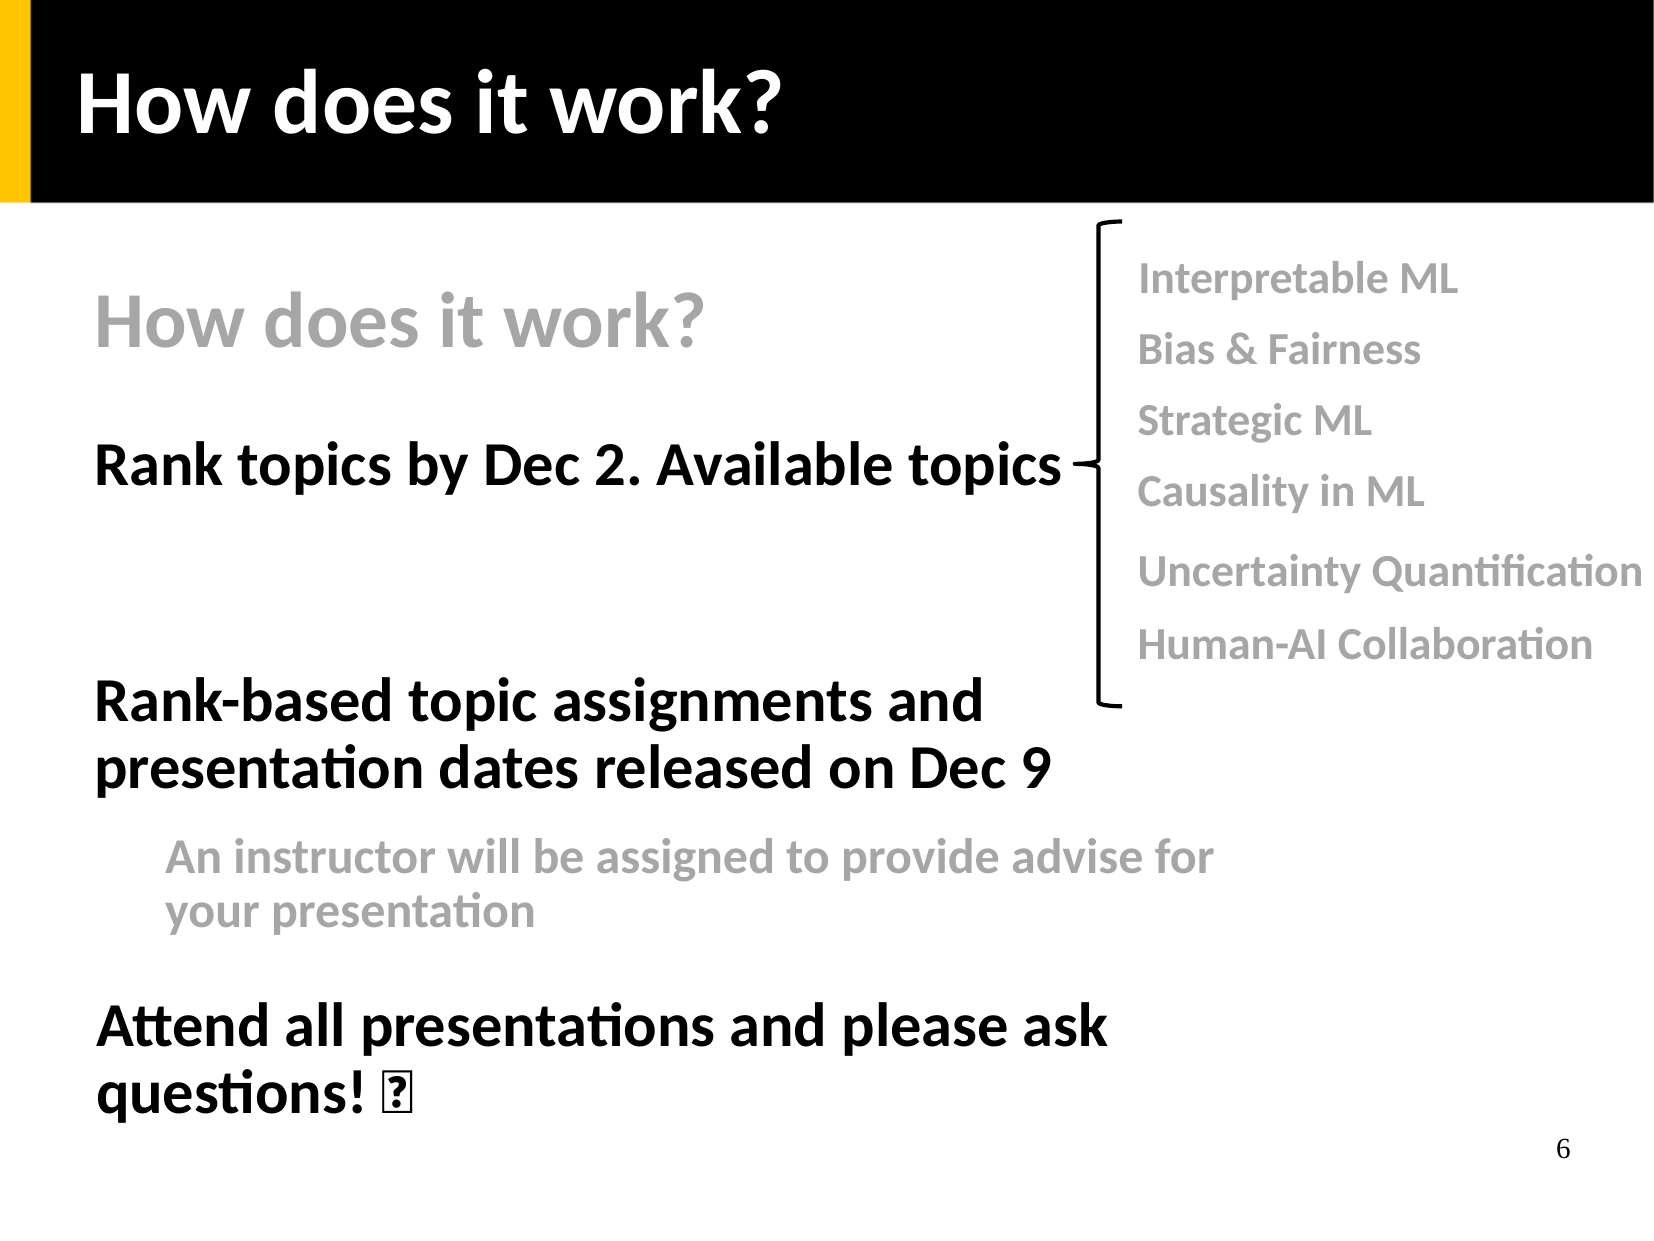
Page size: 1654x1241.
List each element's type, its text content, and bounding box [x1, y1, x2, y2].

text_box Attend all presentations and please ask questions! 🤓 [96, 992, 1394, 1128]
text_box How does it work? [94, 278, 922, 365]
text_box Human-AI Collaboration [1137, 620, 1654, 670]
picture [0, 0, 1654, 1241]
text_box Rank topics by Dec 2. Available topics [94, 431, 1091, 499]
text_box Strategic ML [1137, 395, 1523, 446]
text_box Uncertainty Quantification [1137, 546, 1654, 597]
text_box Interpretable ML [1138, 253, 1524, 304]
text_box Causality in ML [1137, 466, 1523, 517]
text_box [1074, 221, 1123, 707]
slide_number 6 [1185, 1129, 1571, 1216]
text_box An instructor will be assigned to provide advise for your presentation [165, 830, 1312, 939]
text_box Rank-based topic assignments and presentation dates released on Dec 9 [94, 667, 1311, 803]
text_box Bias & Fairness [1137, 324, 1523, 375]
title How does it work? [76, 0, 1654, 201]
